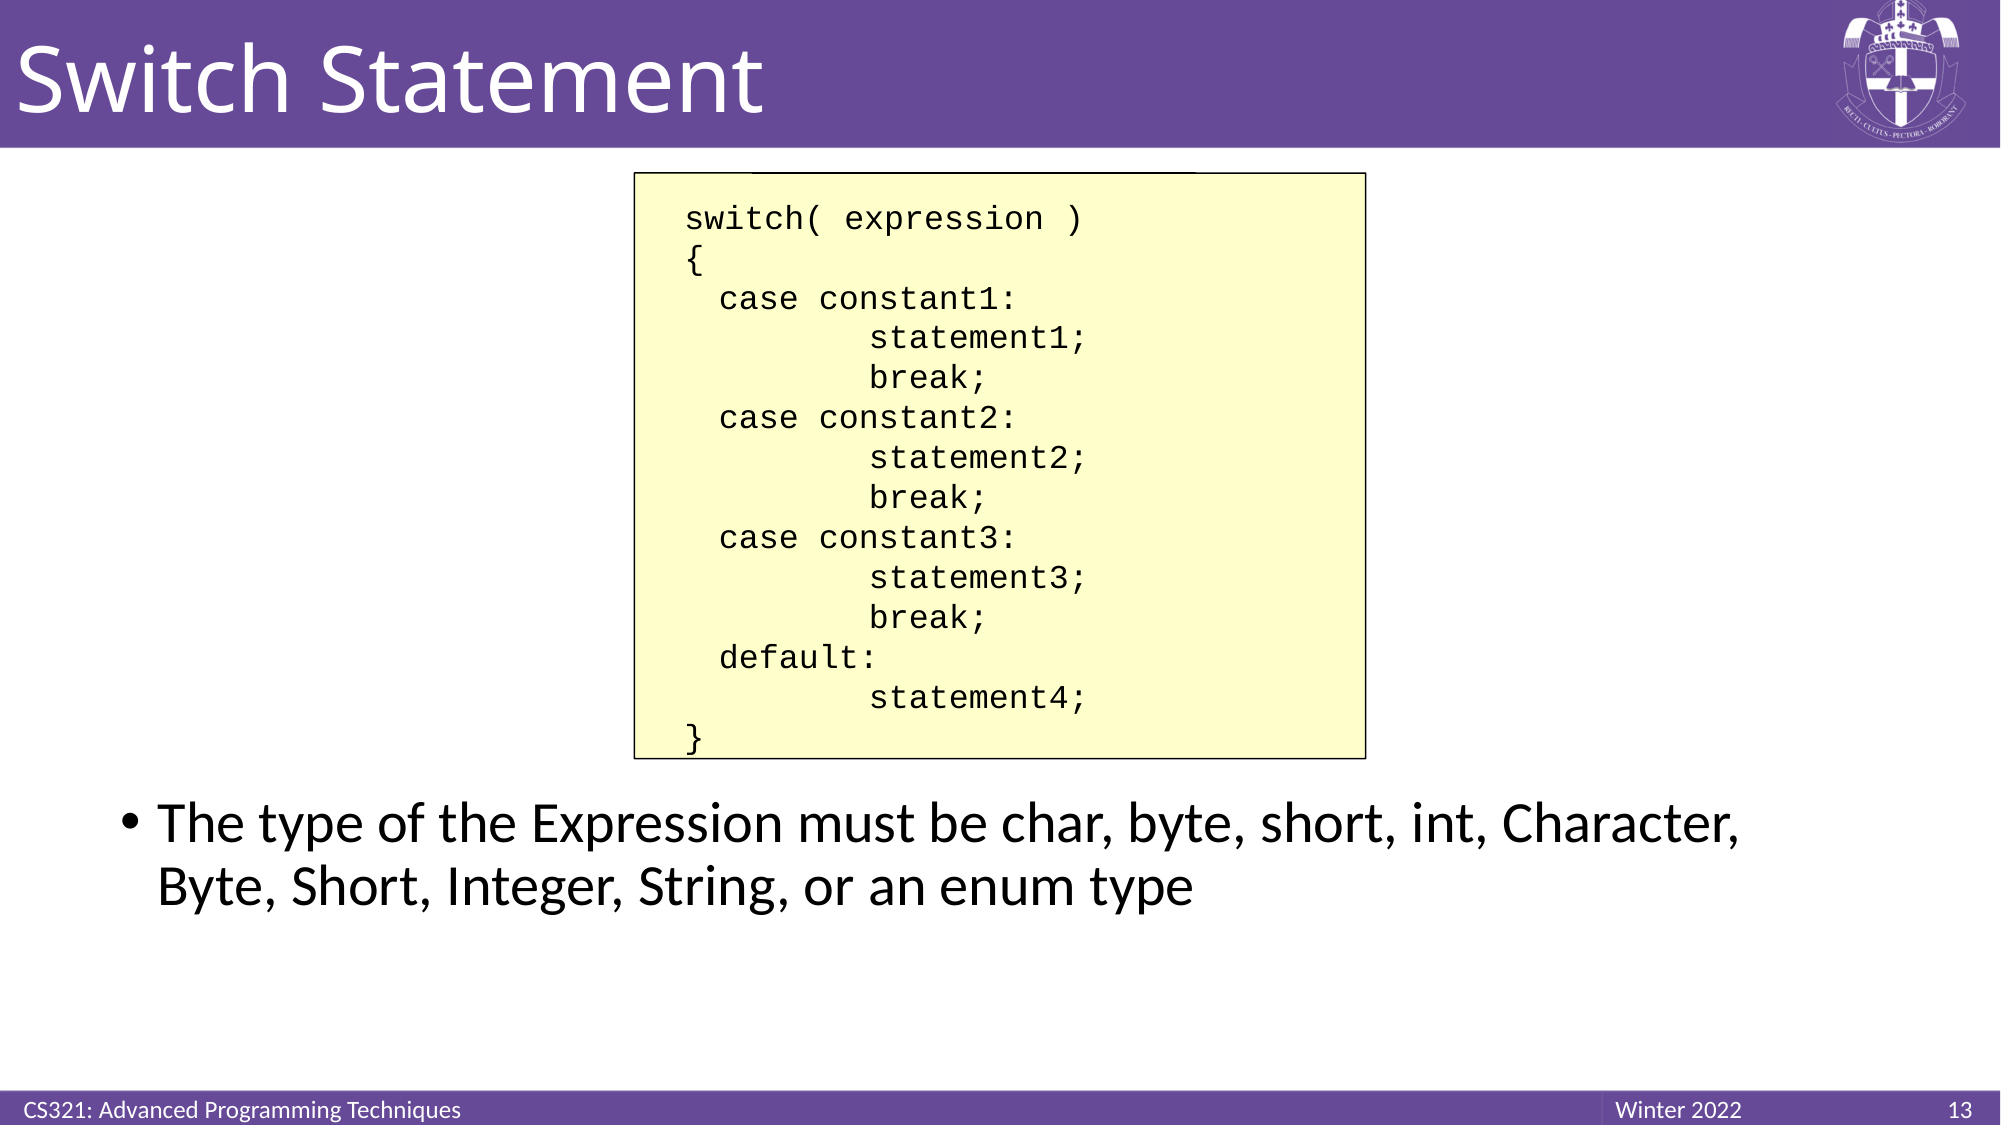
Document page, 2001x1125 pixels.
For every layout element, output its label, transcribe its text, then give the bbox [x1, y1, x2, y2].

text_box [634, 172, 1366, 759]
footer CS321: Advanced Programming Techniques [8, 1078, 499, 1125]
slide_number Winter 2022 [1600, 1078, 1862, 1125]
list The type of the Expression must be char, byte, short, int, Character, Byte, Short, Integer, String, or an enum type [105, 191, 1831, 1049]
title Switch Statement [0, 0, 1725, 192]
picture [0, 0, 2001, 1125]
slide_number 13 [1862, 1078, 1994, 1125]
